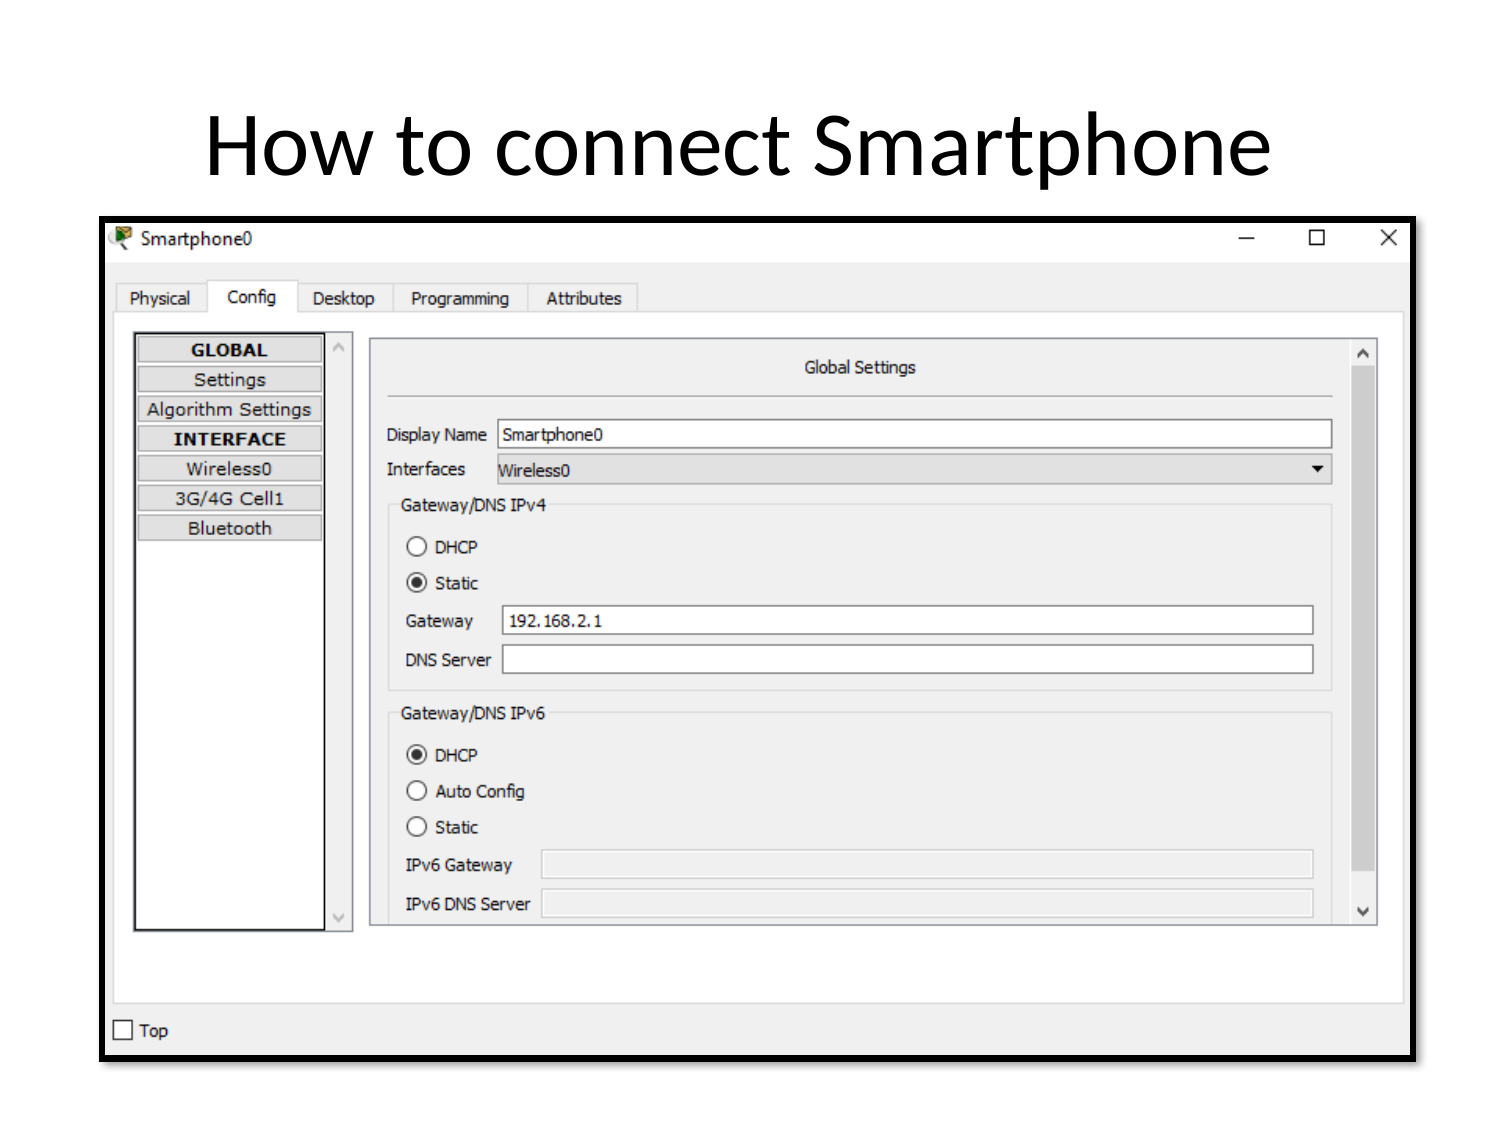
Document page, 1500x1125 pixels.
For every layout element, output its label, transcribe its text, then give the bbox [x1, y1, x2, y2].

picture [105, 222, 1411, 1056]
title How to connect Smartphone [75, 45, 1425, 233]
